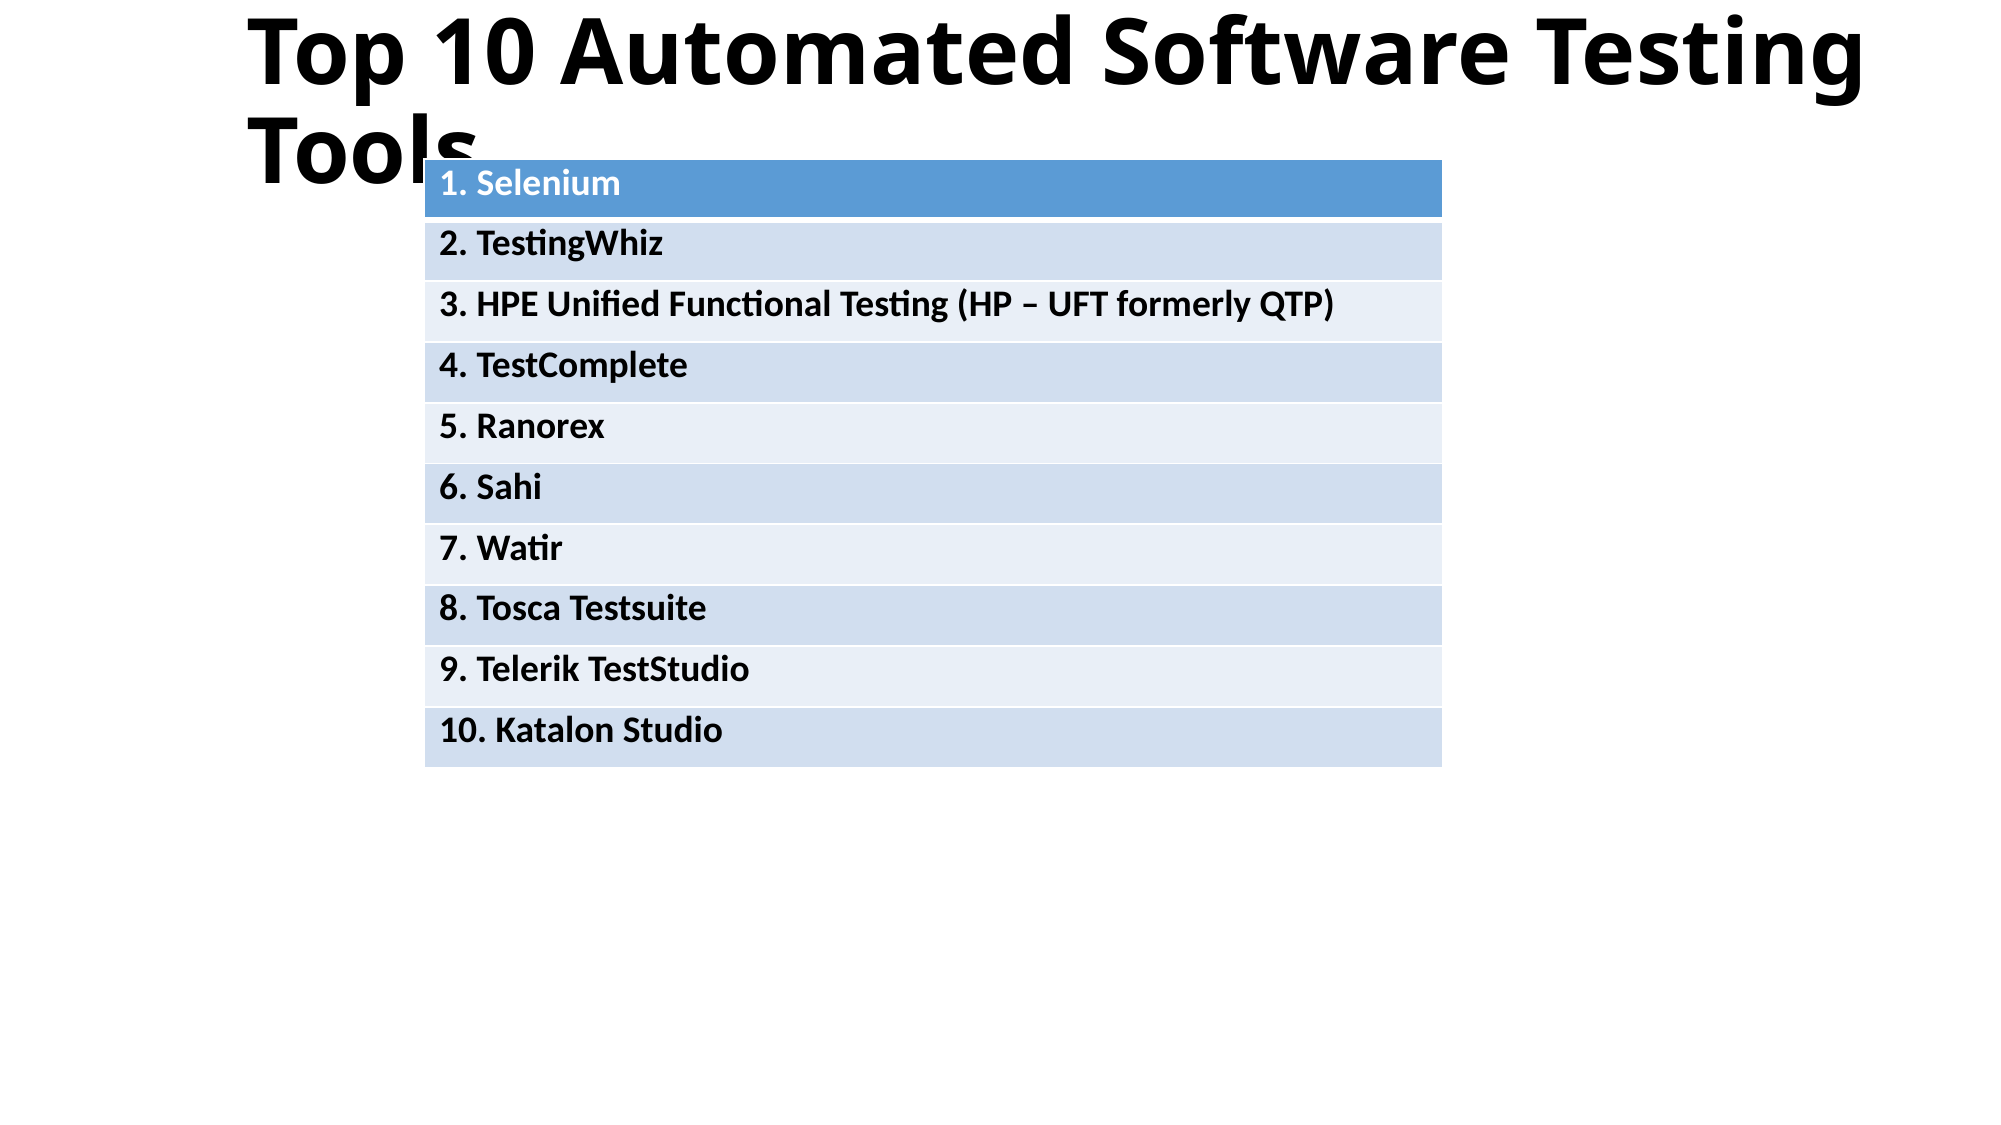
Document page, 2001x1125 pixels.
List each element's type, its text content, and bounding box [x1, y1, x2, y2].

table_cell 10. Katalon Studio [425, 708, 1442, 767]
table_cell 3. HPE Unified Functional Testing (HP – UFT formerly QTP) [425, 282, 1442, 341]
table_cell 8. Tosca Testsuite [425, 586, 1442, 645]
table_header 1. Selenium [425, 160, 1442, 217]
table_cell 4. TestComplete [425, 343, 1442, 402]
table_cell 2. TestingWhiz [425, 223, 1442, 280]
table_cell 6. Sahi [425, 464, 1442, 523]
table_cell 5. Ranorex [425, 404, 1442, 463]
table_cell 7. Watir [425, 525, 1442, 584]
table_cell 9. Telerik TestStudio [425, 647, 1442, 706]
title Top 10 Automated Software Testing Tools [231, 50, 1957, 268]
